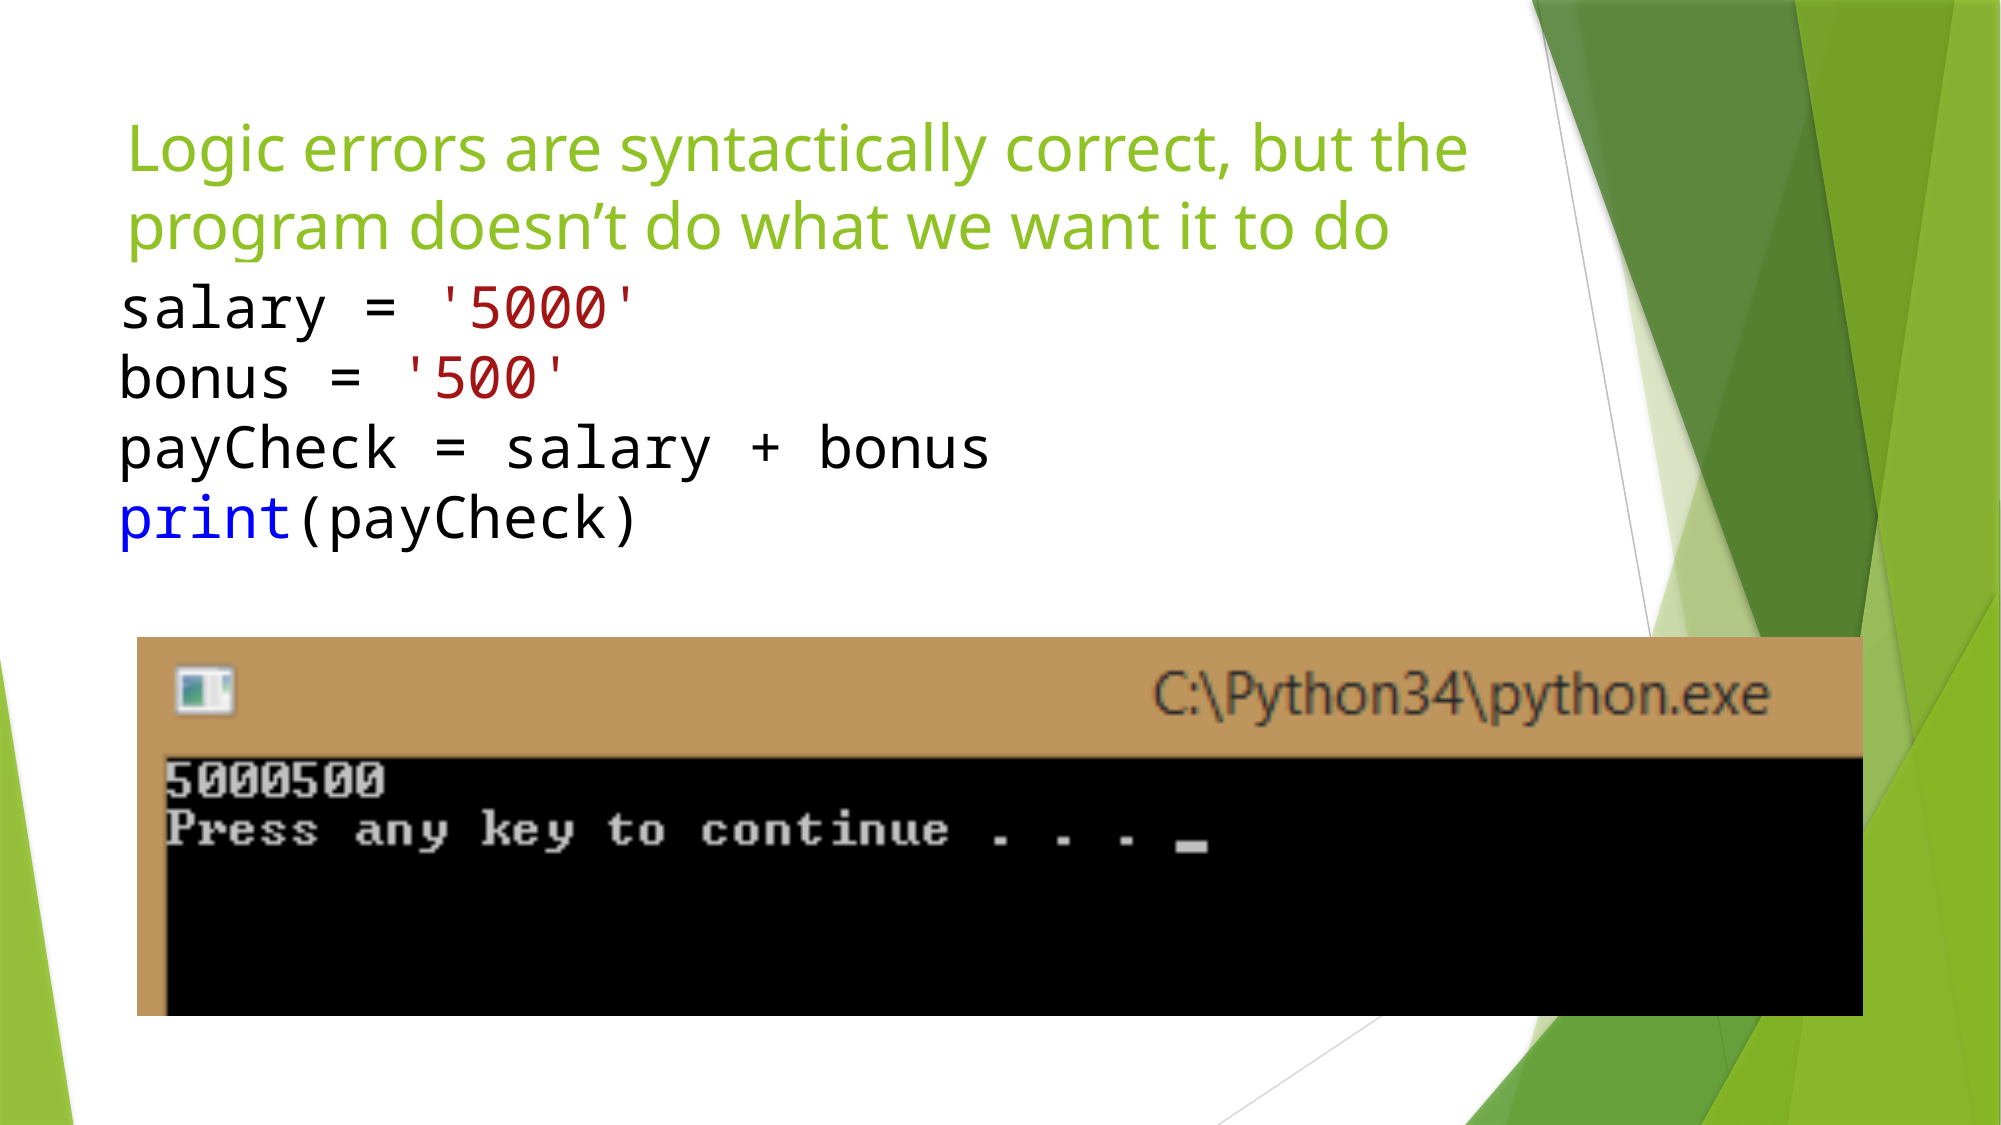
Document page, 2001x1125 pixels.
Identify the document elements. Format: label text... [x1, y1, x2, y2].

text_box salary = '5000' bonus = '500' payCheck = salary + bonus print(payCheck) [103, 262, 1044, 558]
picture [136, 636, 1863, 1017]
title Logic errors are syntactically correct, but the program doesn’t do what we want it to do [111, 99, 1522, 317]
